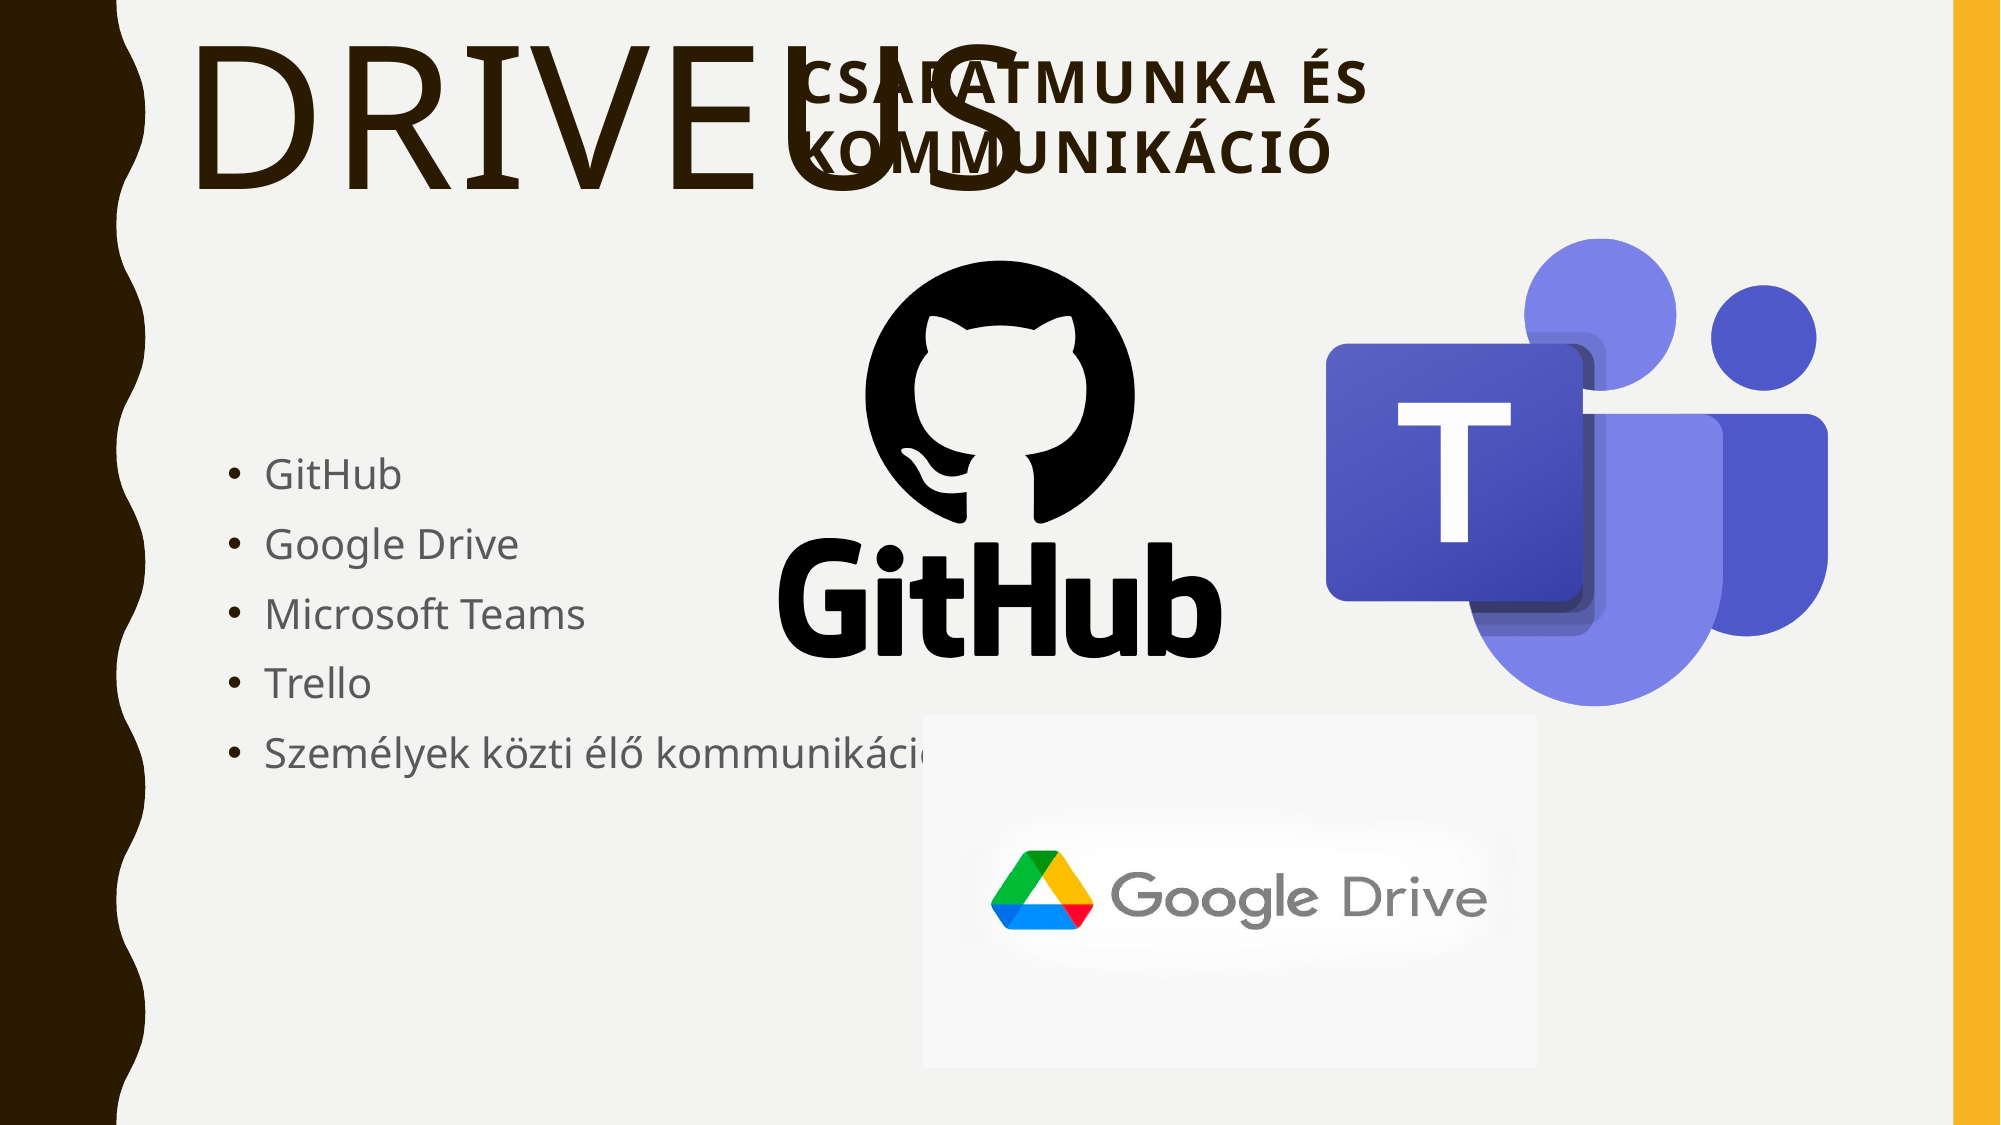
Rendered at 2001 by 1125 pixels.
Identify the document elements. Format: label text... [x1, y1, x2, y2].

title DRIVEus [165, 9, 1835, 255]
list GitHub Google Drive Microsoft Teams Trello Személyek közti élő kommunikáció [212, 435, 1000, 980]
list Csapatmunka és kommunikáció [781, 88, 1569, 193]
picture [923, 715, 1537, 1068]
picture [636, 234, 2000, 711]
